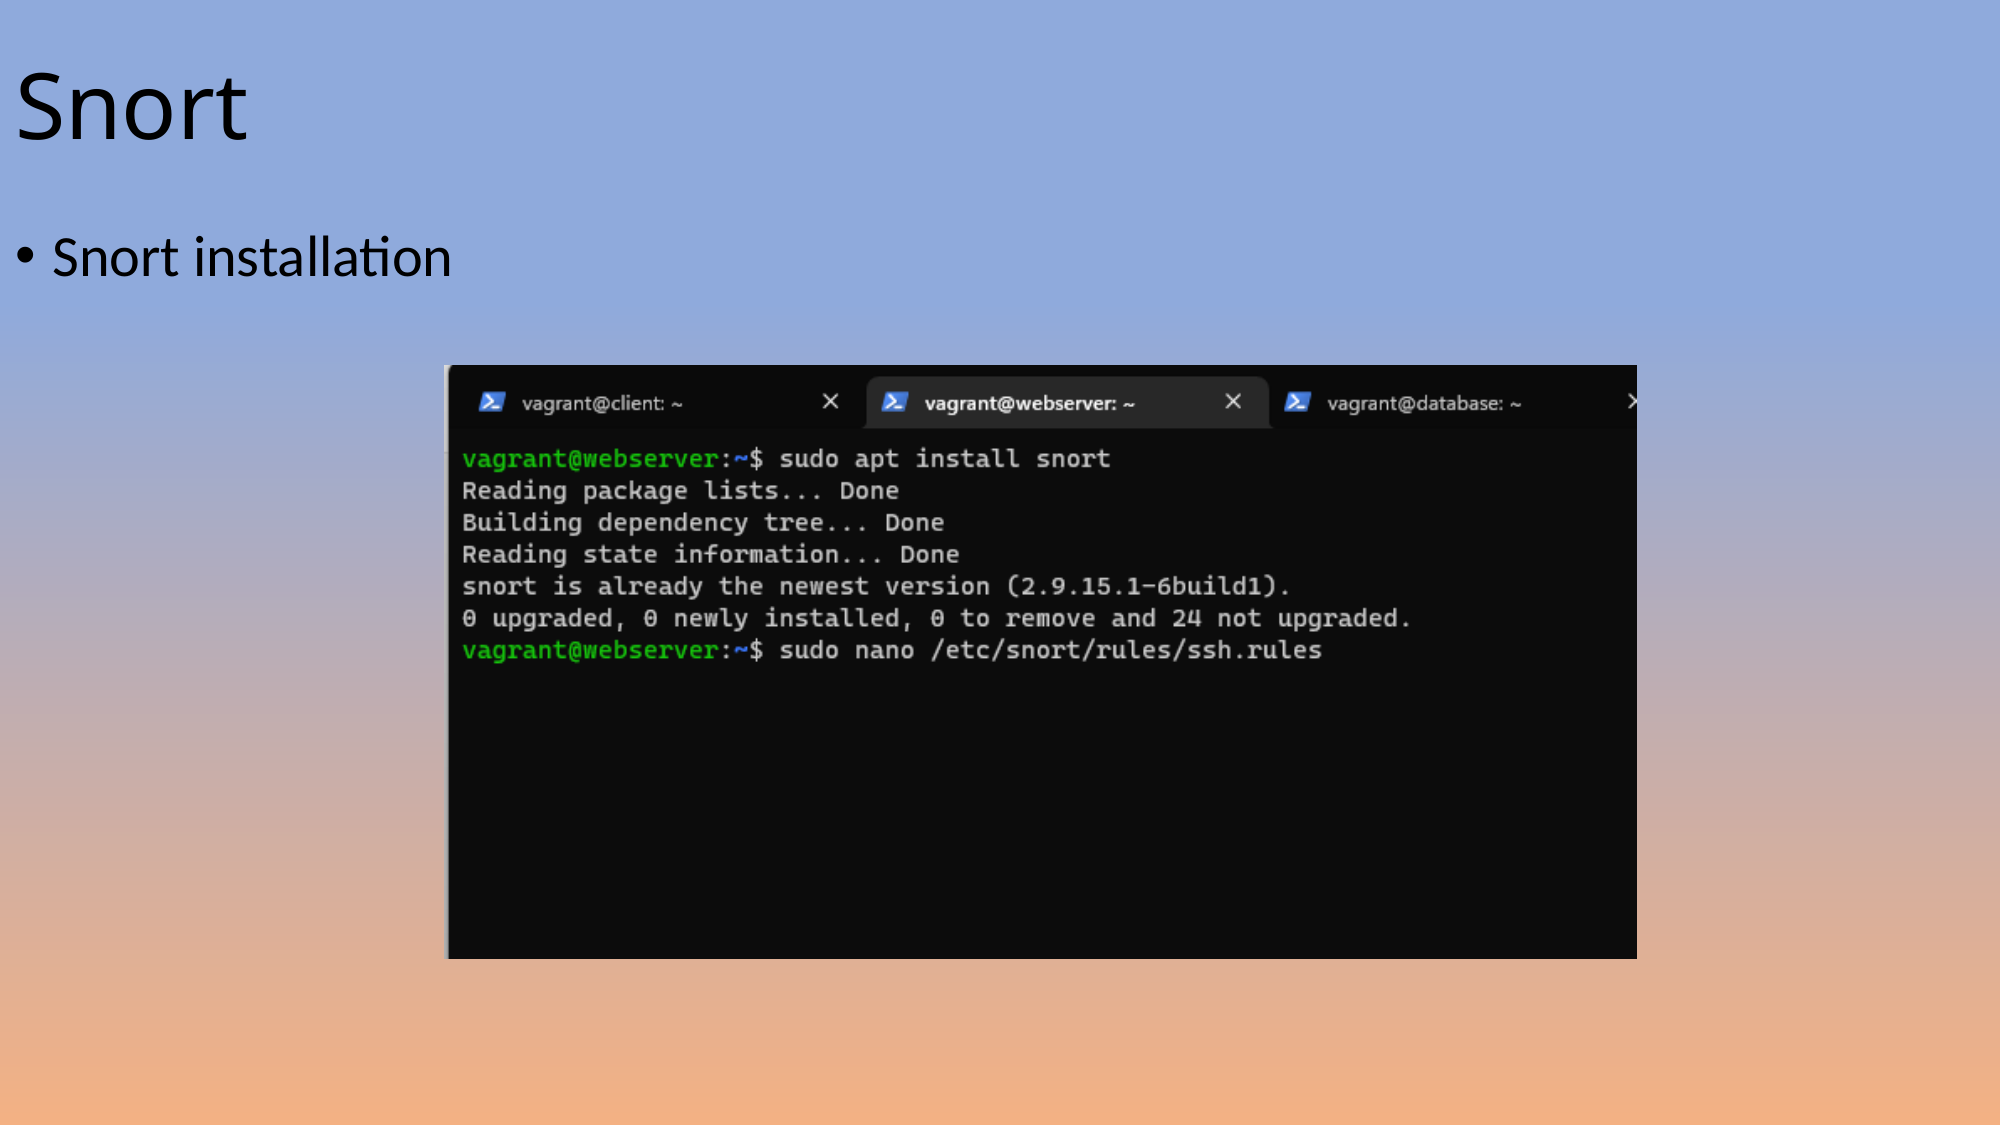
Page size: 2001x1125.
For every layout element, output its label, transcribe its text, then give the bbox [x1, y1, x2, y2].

list Snort installation [0, 219, 1863, 1014]
title Snort [0, 0, 2000, 220]
picture [444, 365, 1637, 959]
